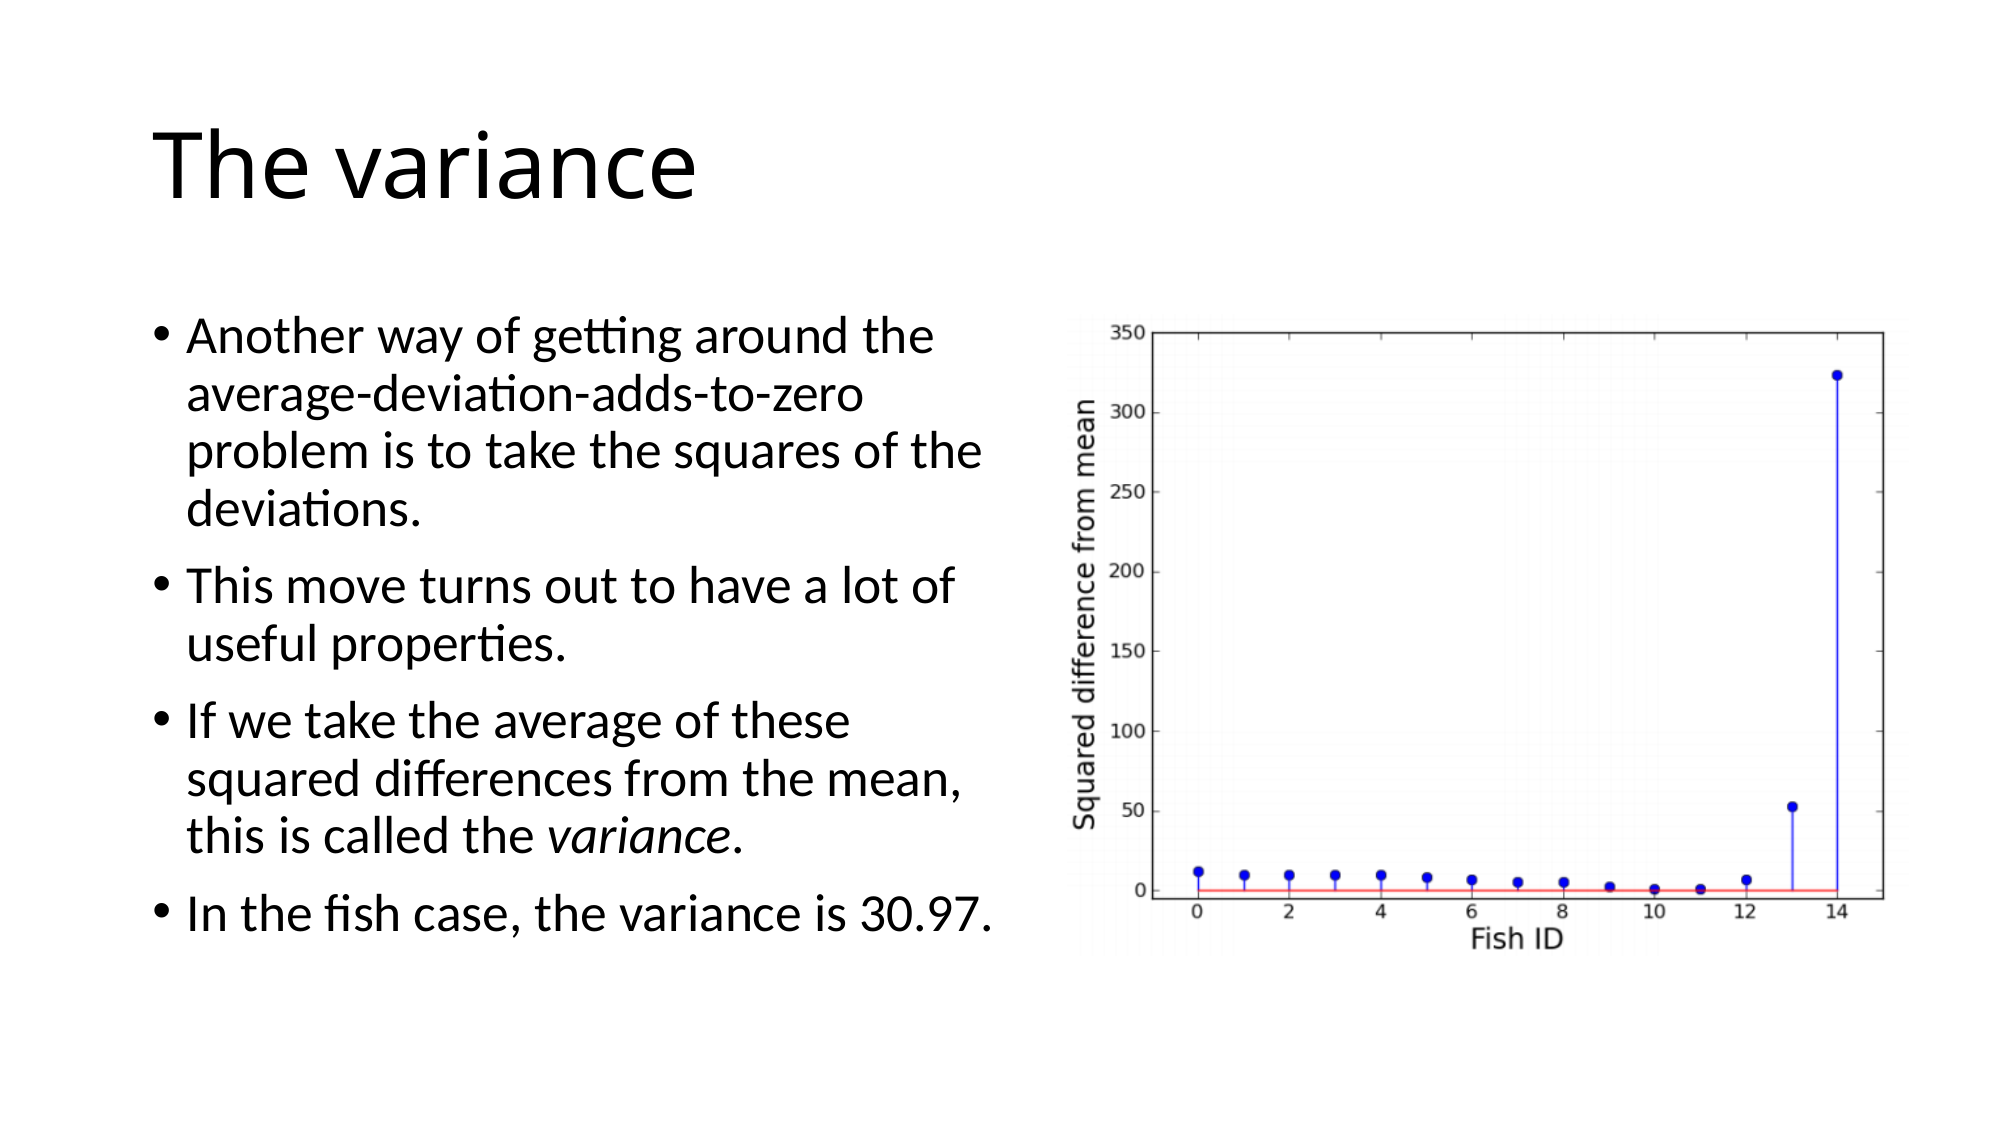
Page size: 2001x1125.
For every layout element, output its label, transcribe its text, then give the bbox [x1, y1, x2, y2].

list Another way of getting around the average-deviation-adds-to-zero problem is to take the squares of the deviations. This move turns out to have a lot of useful properties. If we take the average of these squared differences from the mean, this is called the variance. In the fish case, the variance is 30.97. [137, 299, 1012, 1014]
picture [1067, 314, 1909, 956]
title The variance [137, 59, 1863, 278]
